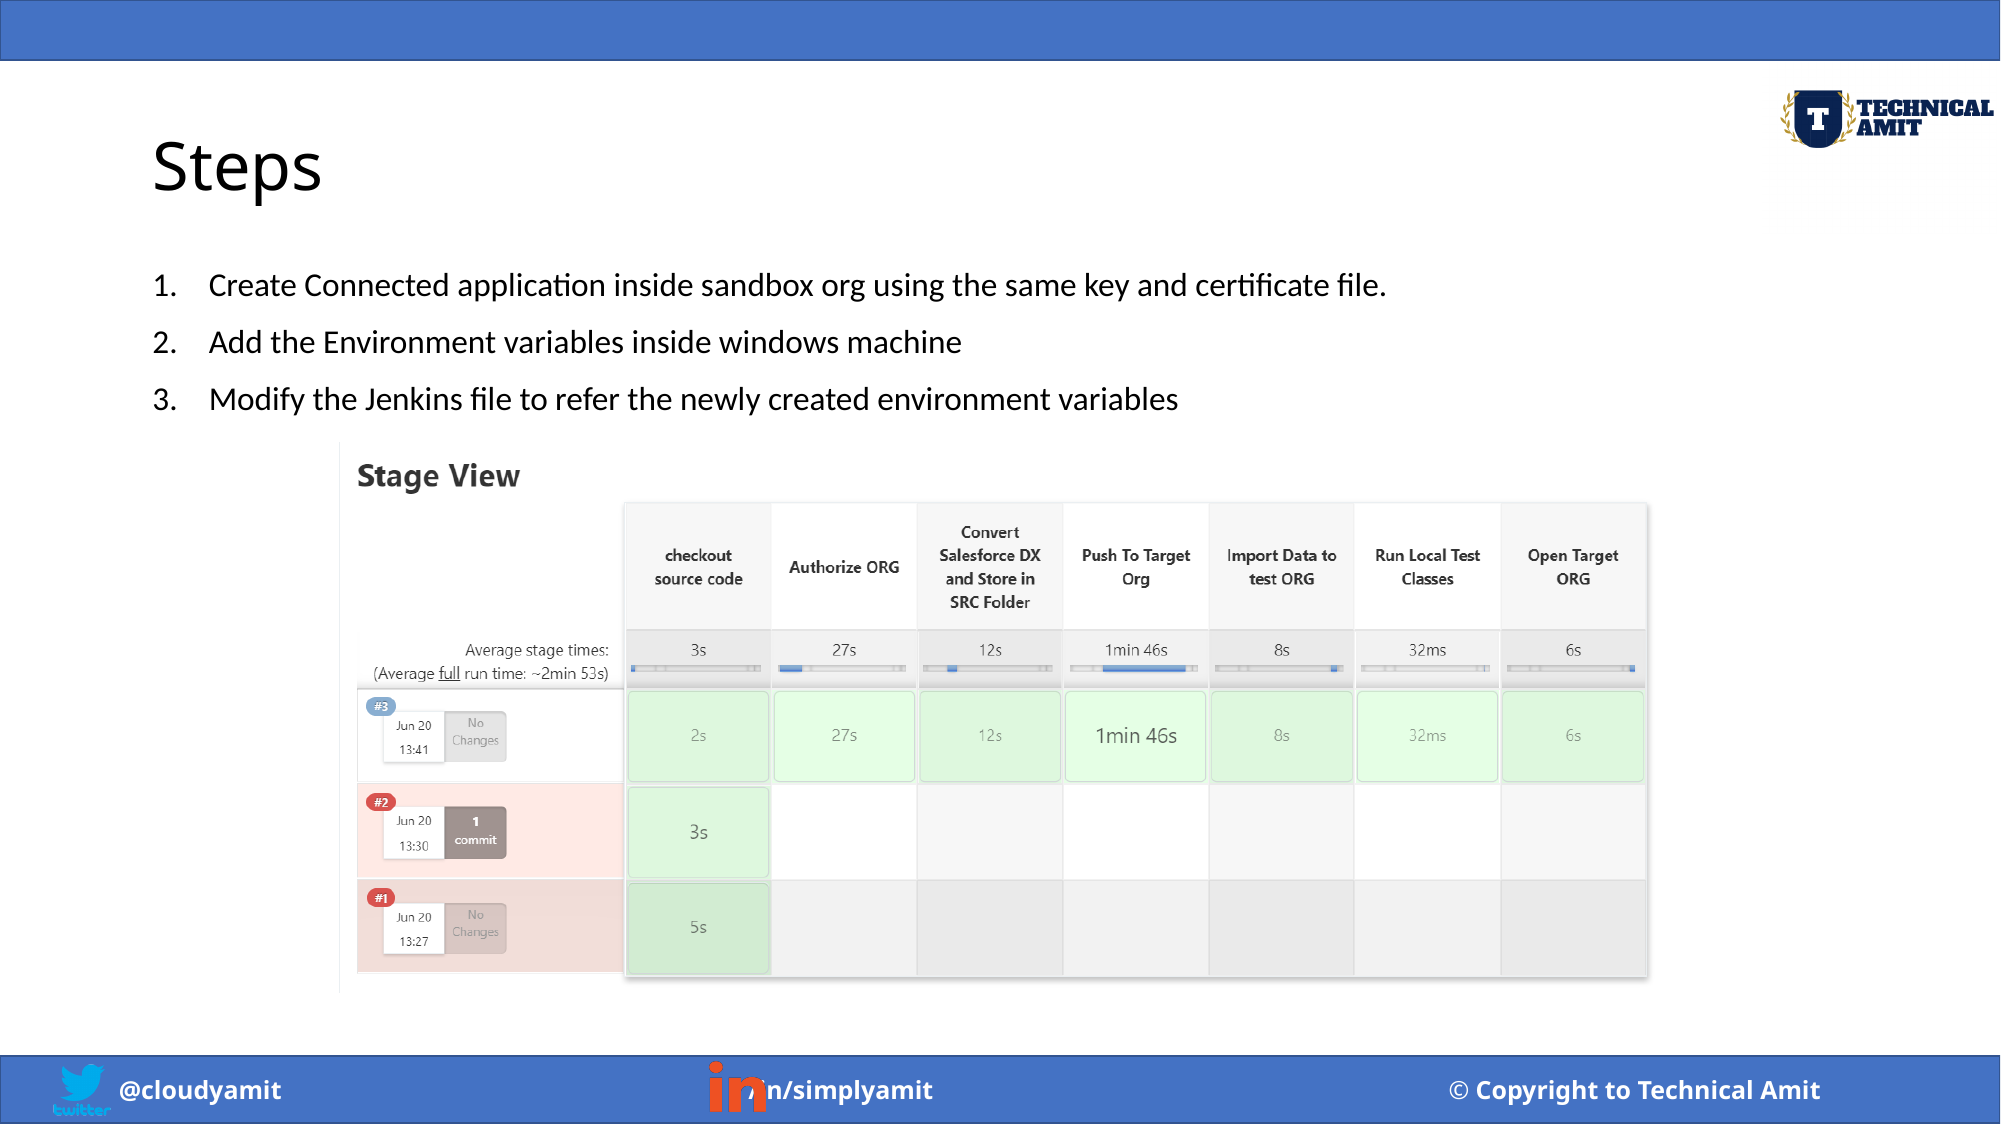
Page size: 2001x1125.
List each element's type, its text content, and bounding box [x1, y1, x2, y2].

title Steps [137, 59, 1863, 260]
picture [709, 1061, 766, 1112]
list Create Connected application inside sandbox org using the same key and certificate file. Add the Environment variables inside windows machine Modify the Jenkins file to refer the newly created environment variables [137, 260, 1863, 1014]
picture [47, 1061, 117, 1118]
picture [1863, 61, 1997, 234]
picture [339, 442, 1661, 993]
